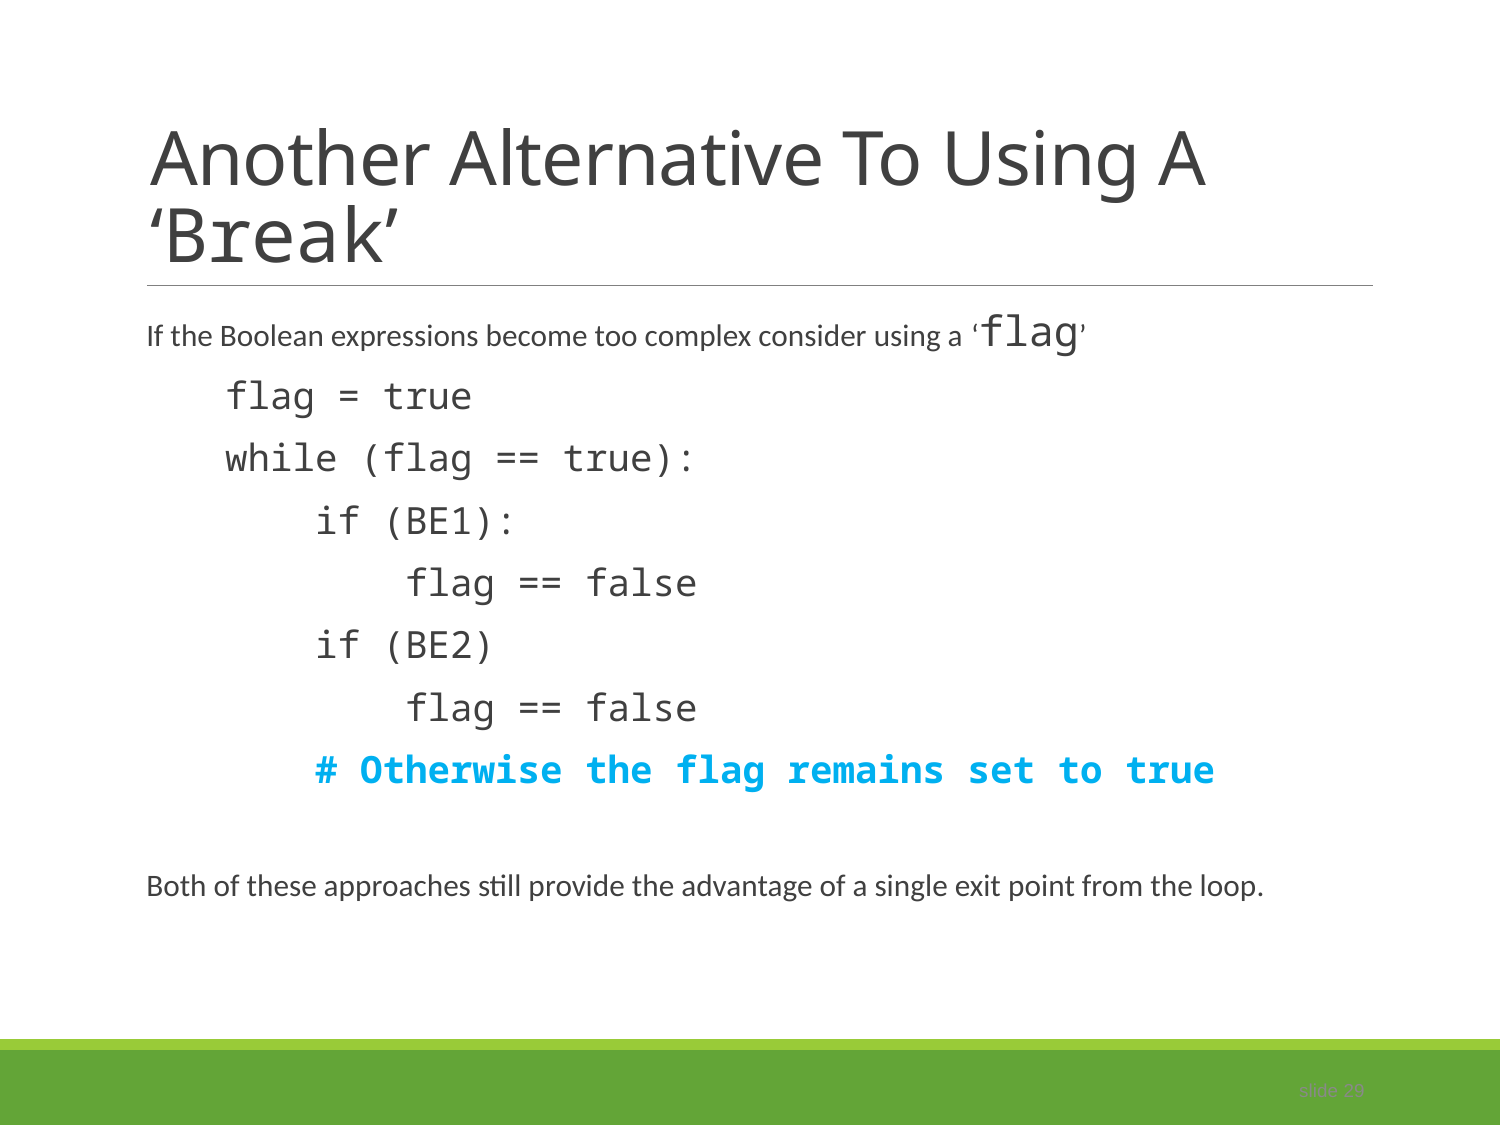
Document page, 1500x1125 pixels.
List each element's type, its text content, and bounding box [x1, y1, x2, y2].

slide_number slide 29 [1218, 1059, 1380, 1120]
title Another Alternative To Using A ‘Break’ [135, 47, 1373, 285]
list If the Boolean expressions become too complex consider using a ‘flag’ flag = true while (flag == true): if (BE1): flag == false if (BE2) flag == false # Otherwise the flag remains set to true Both of these approaches still provide the advantage of a single exit point from the loop. [135, 302, 1373, 963]
